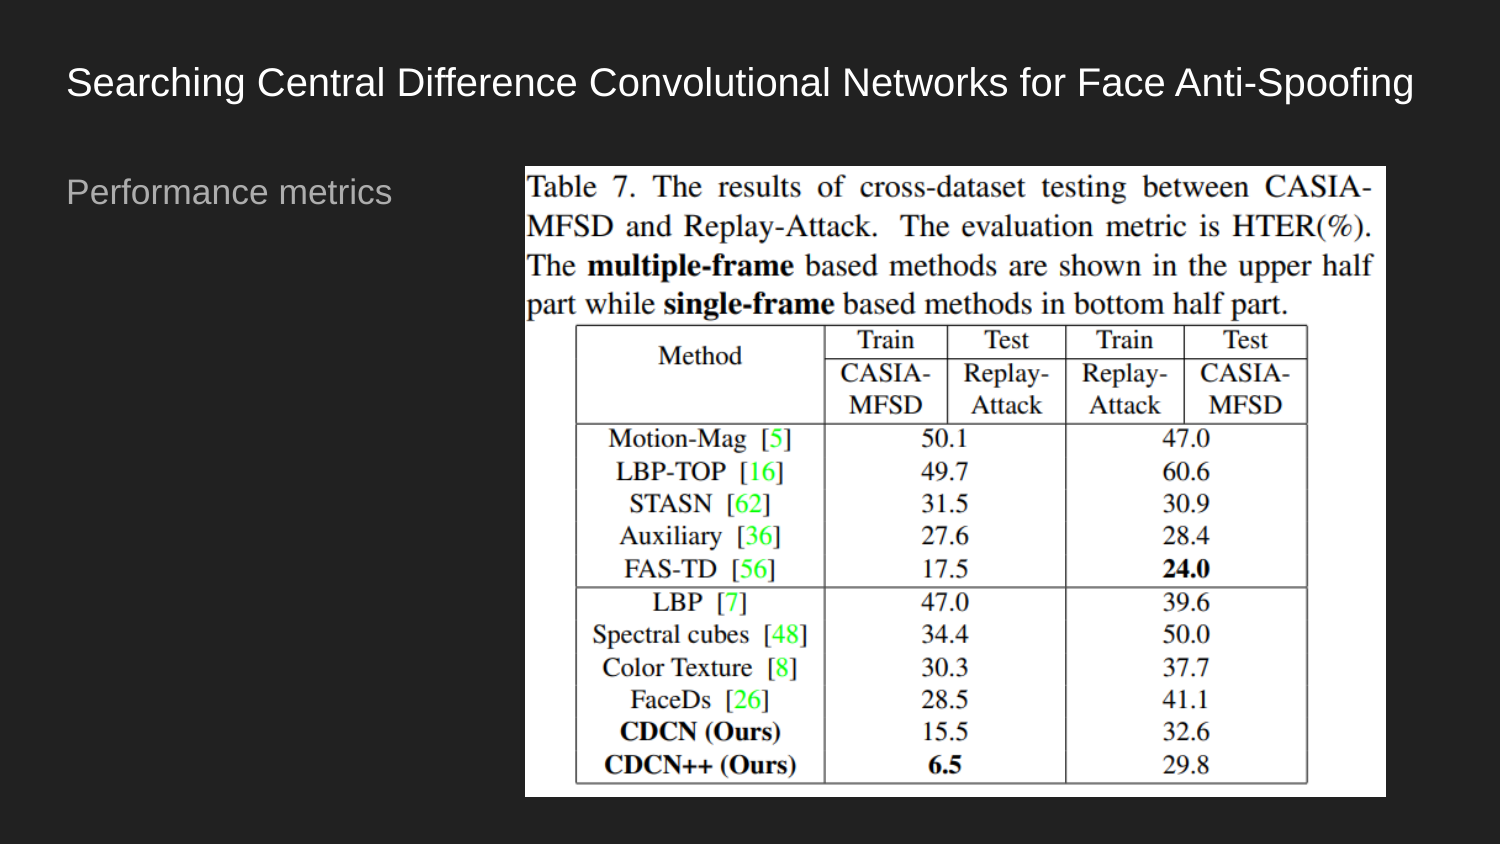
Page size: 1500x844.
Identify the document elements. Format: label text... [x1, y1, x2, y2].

list Performance metrics [51, 148, 1449, 815]
picture [525, 165, 1386, 798]
title Searching Central Difference Convolutional Networks for Face Anti-Spoofing [51, 41, 1449, 136]
